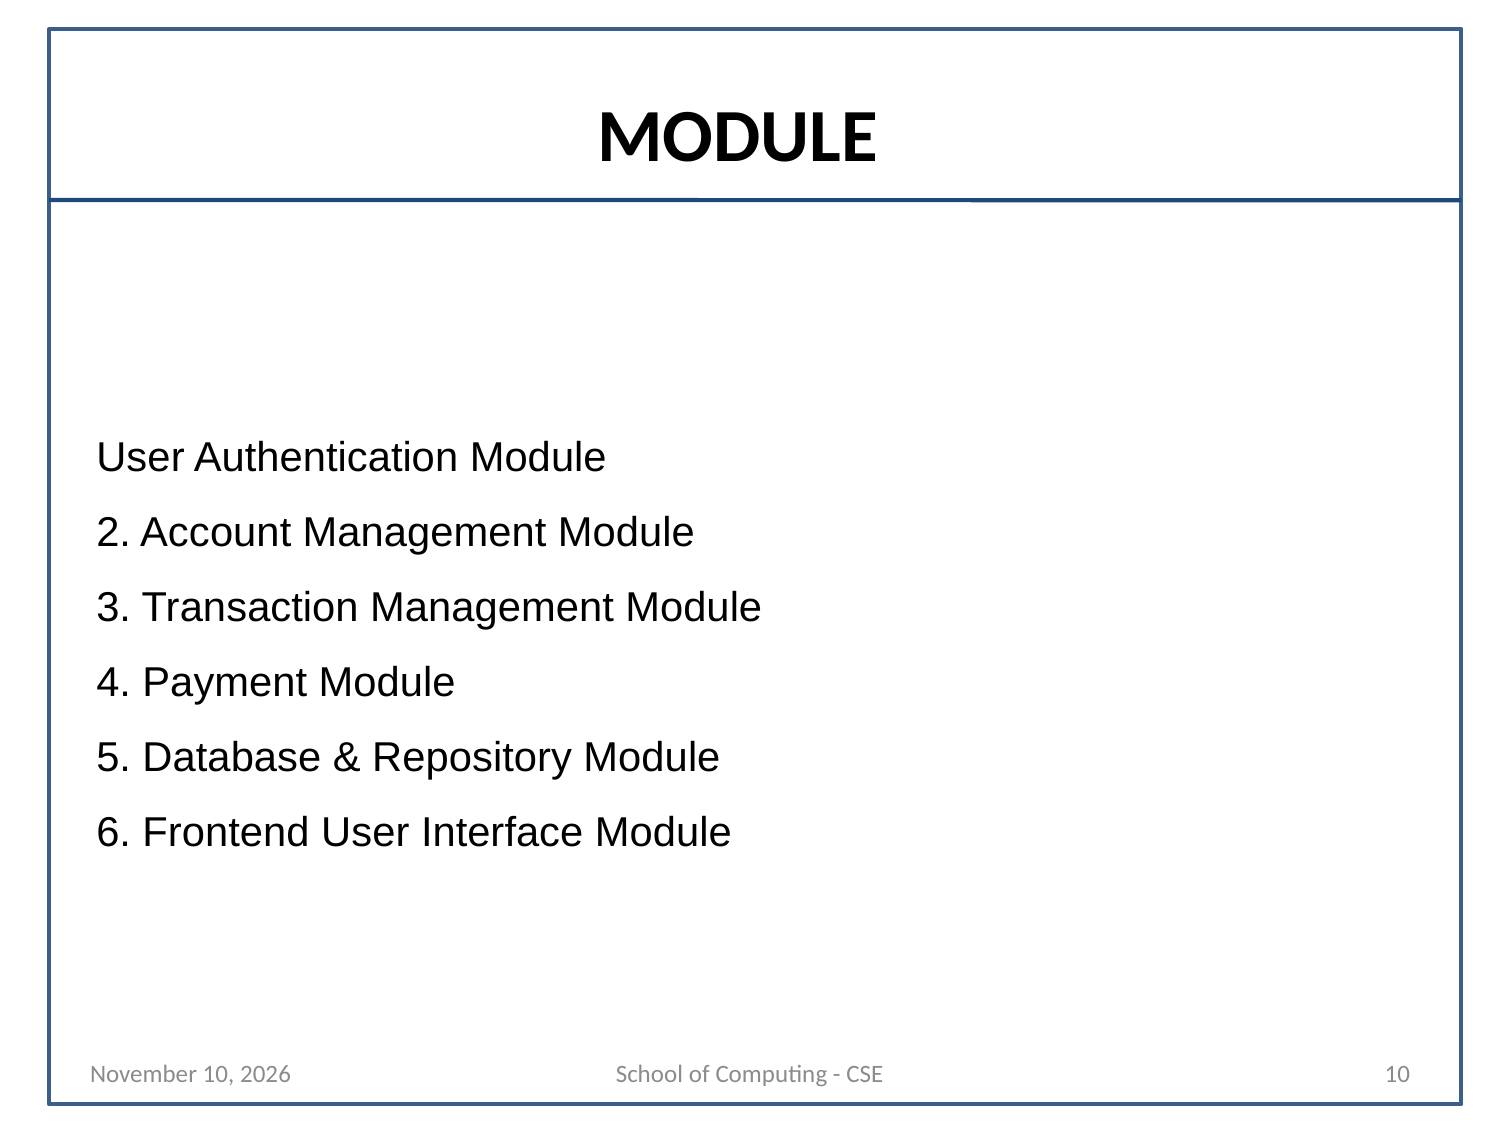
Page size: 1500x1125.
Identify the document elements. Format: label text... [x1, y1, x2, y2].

title MODULE [62, 37, 1413, 225]
slide_number 10 [1074, 1042, 1425, 1103]
list User Authentication Module 2. Account Management Module 3. Transaction Management Module 4. Payment Module 5. Database & Repository Module 6. Frontend User Interface Module [81, 302, 1419, 956]
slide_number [75, 1042, 425, 1103]
footer School of Computing - CSE [512, 1042, 988, 1103]
